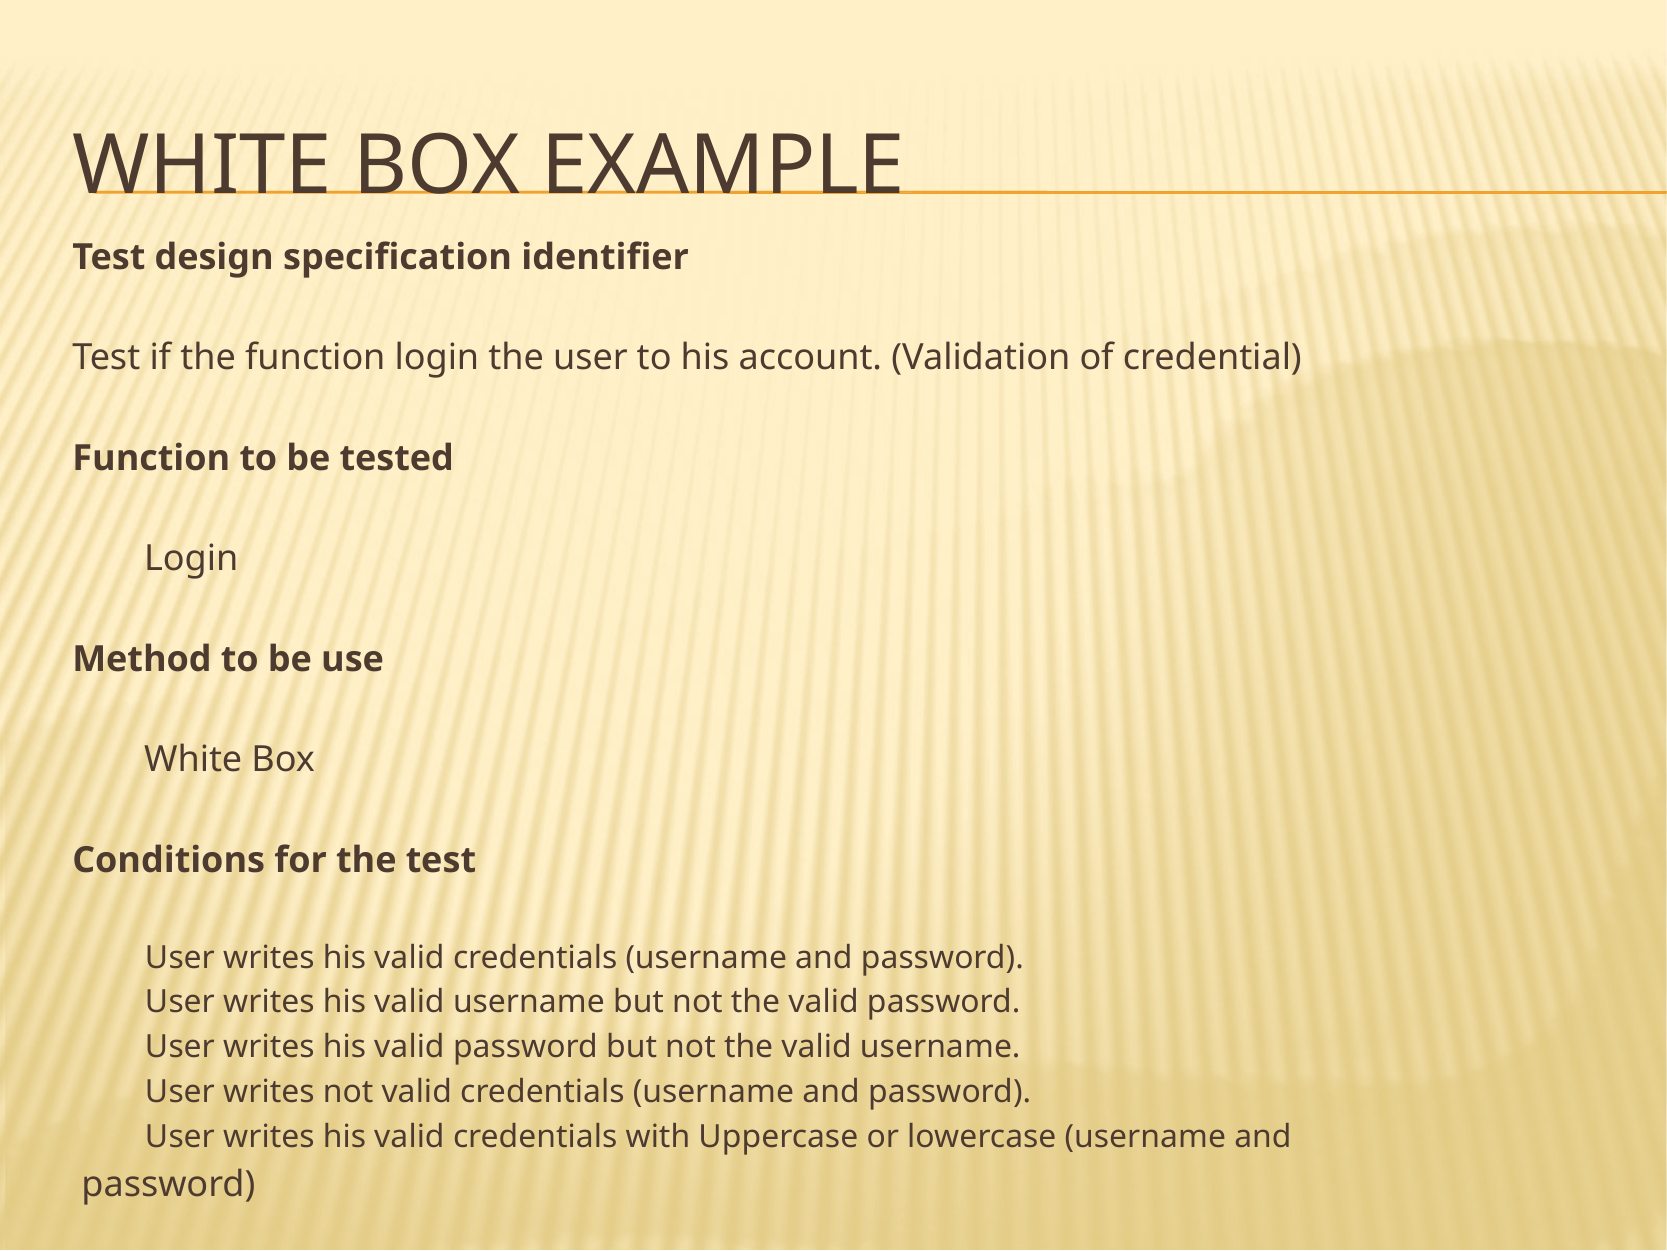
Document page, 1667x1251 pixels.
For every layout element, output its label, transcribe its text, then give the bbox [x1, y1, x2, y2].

title White box example [55, 83, 1639, 225]
list Test design specification identifier Test if the function login the user to his account. (Validation of credential) Function to be tested Login Method to be use White Box Conditions for the test User writes his valid credentials (username and password). User writes his valid username but not the valid password. User writes his valid password but not the valid username. User writes not valid credentials (username and password). User writes his valid credentials with Uppercase or lowercase (username and password) [55, 225, 1639, 1213]
